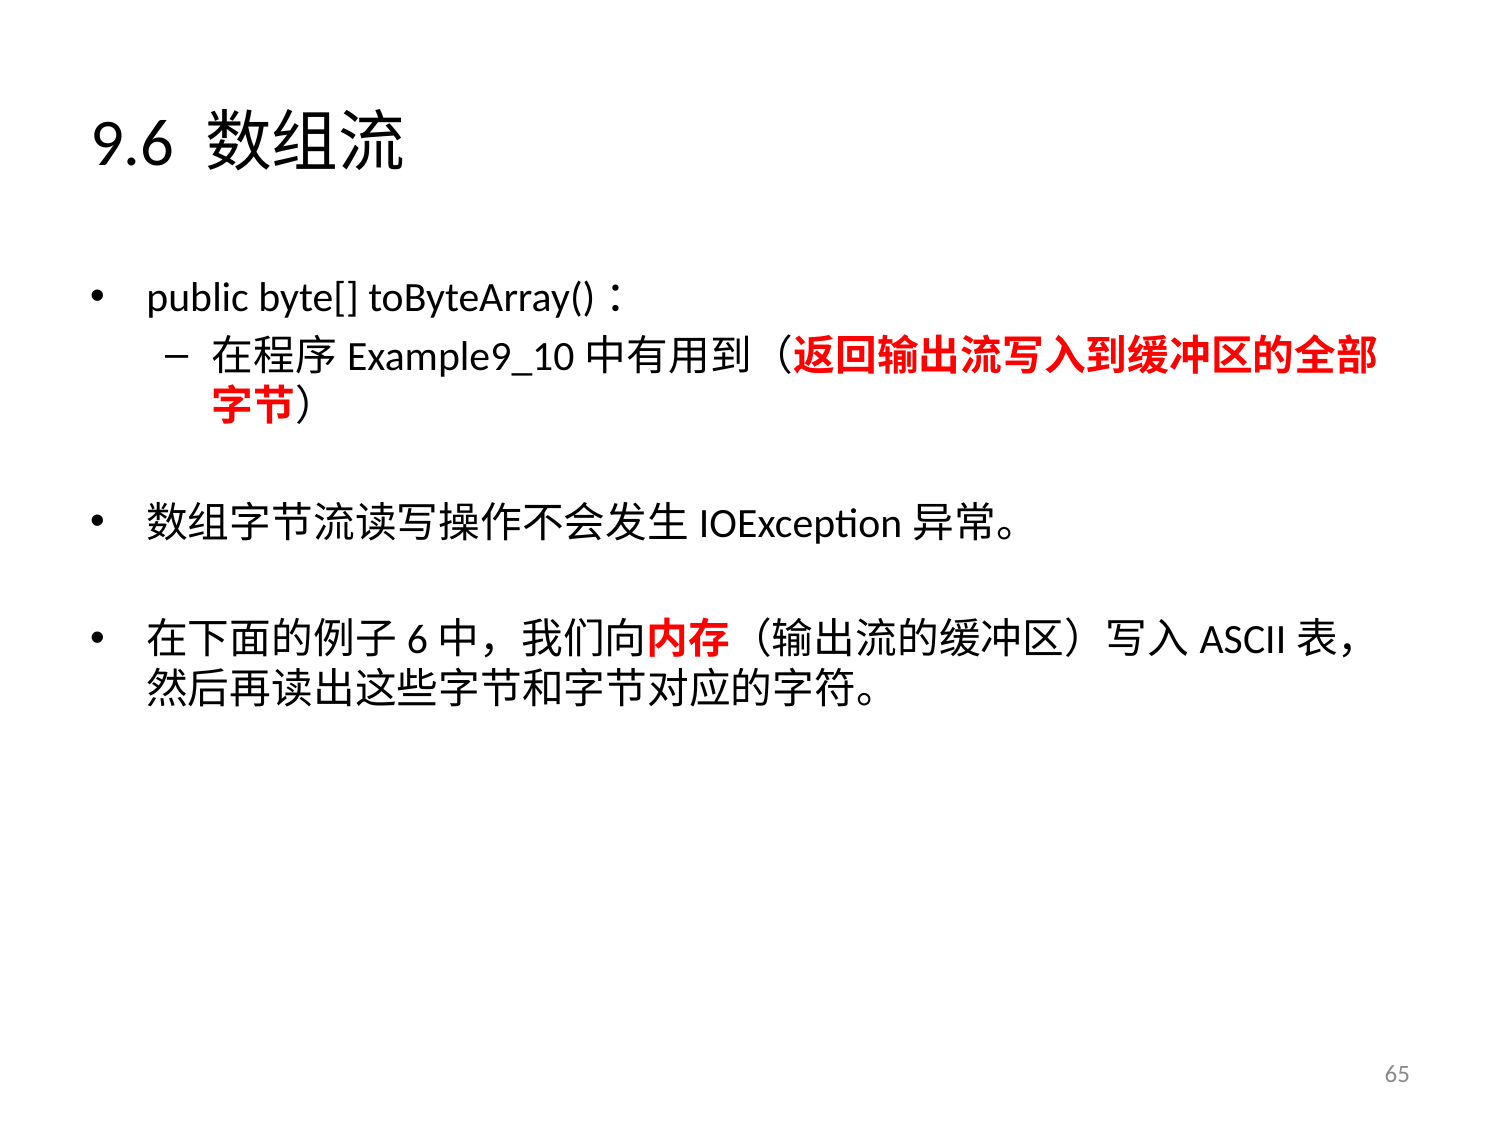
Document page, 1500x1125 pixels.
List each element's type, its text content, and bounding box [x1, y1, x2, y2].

list public byte[] toByteArray()： 在程序Example9_10中有用到（返回输出流写入到缓冲区的全部字节） 数组字节流读写操作不会发生IOException异常。 在下面的例子6中，我们向内存（输出流的缓冲区）写入ASCII表，然后再读出这些字节和字节对应的字符。 [75, 262, 1425, 1005]
slide_number 65 [1074, 1042, 1425, 1103]
title 9.6 数组流 [75, 45, 1425, 233]
